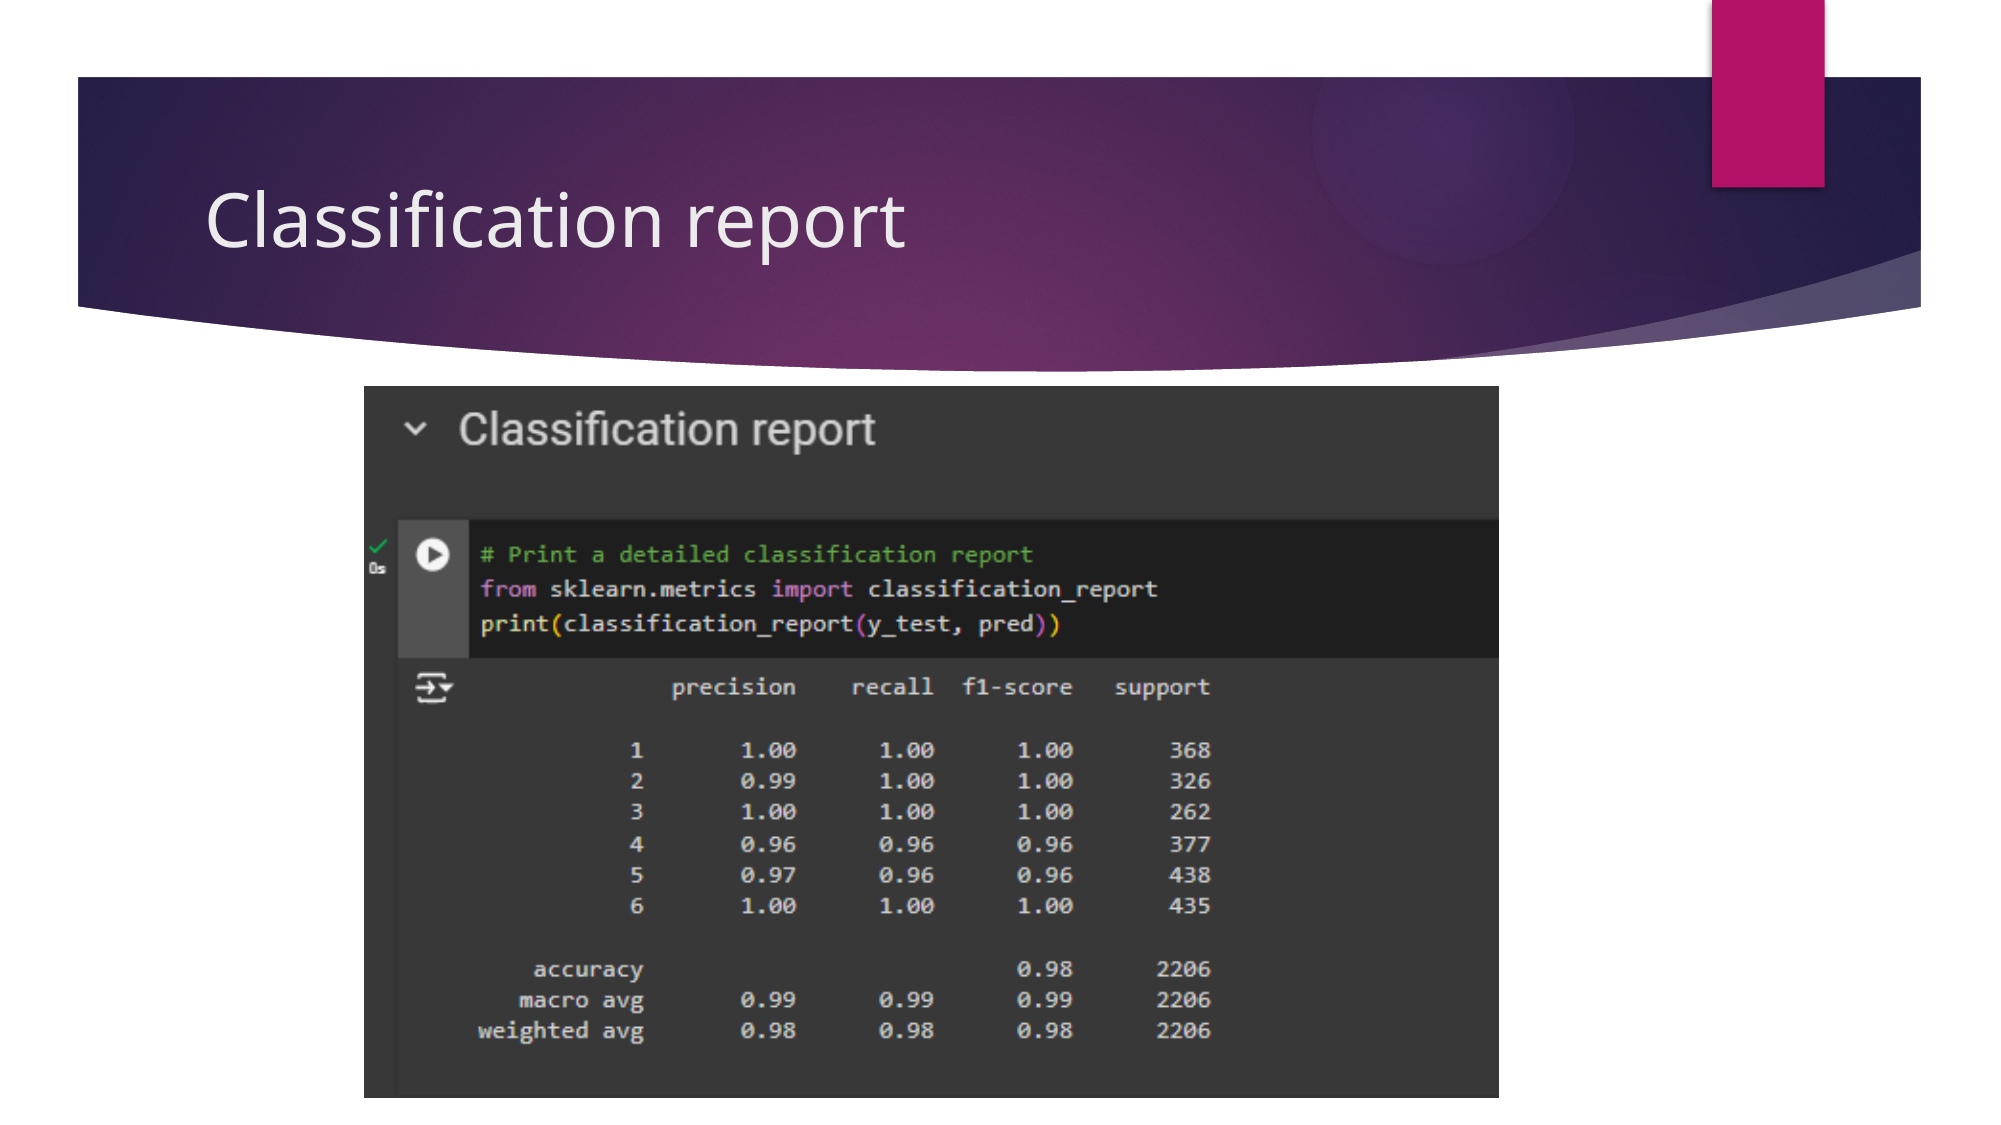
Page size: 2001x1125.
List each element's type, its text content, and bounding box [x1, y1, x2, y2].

title Classification report [189, 159, 1627, 276]
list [364, 386, 1499, 1098]
